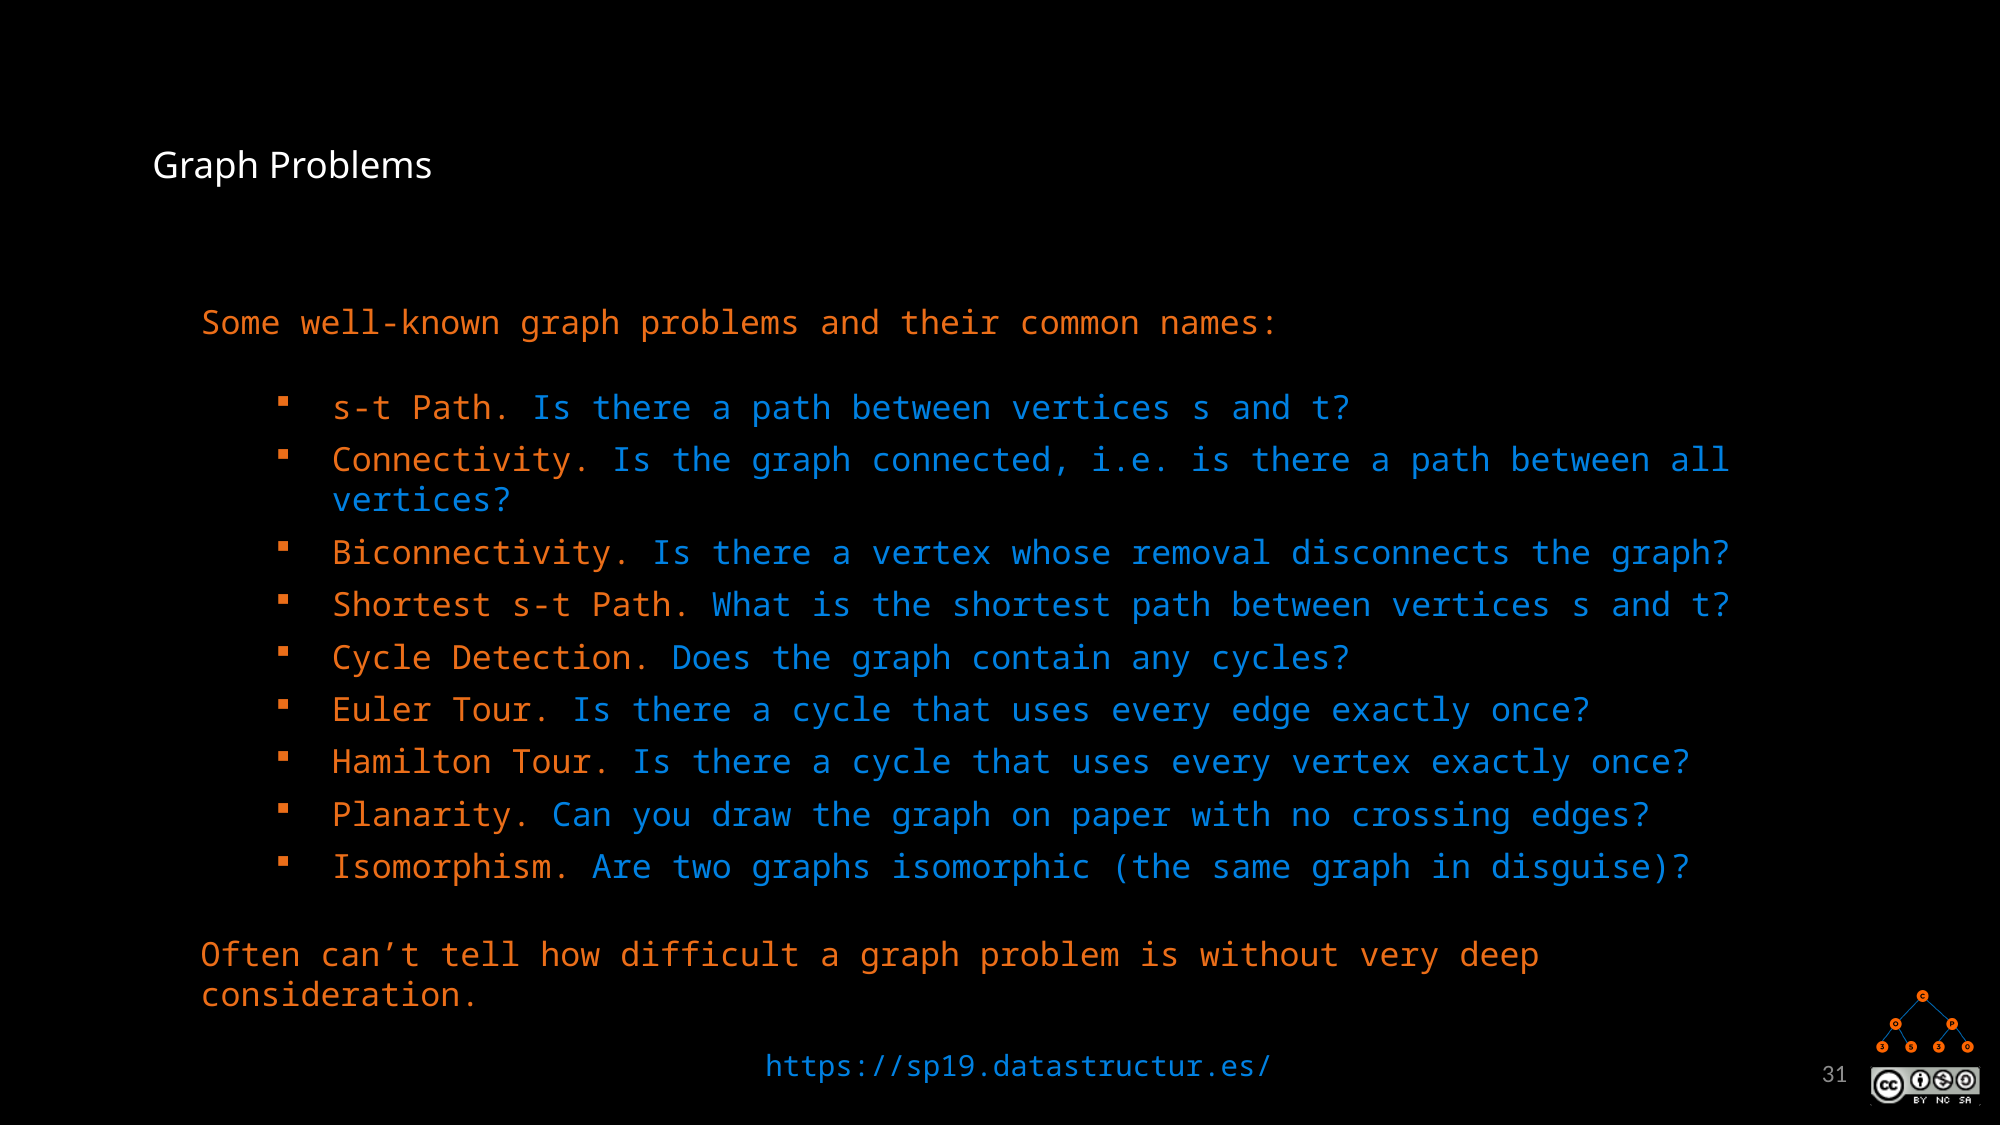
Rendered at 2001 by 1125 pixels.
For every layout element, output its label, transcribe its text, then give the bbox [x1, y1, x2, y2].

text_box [1856, 982, 1995, 1106]
slide_number 31 [1412, 1042, 1856, 1103]
text_box Some well-known graph problems and their common names: s-t Path. Is there a path between vertices s and t? Connectivity. Is the graph connected, i.e. is there a path between all vertices? Biconnectivity. Is there a vertex whose removal disconnects the graph? Shortest s-t Path. What is the shortest path between vertices s and t? Cycle Detection. Does the graph contain any cycles? Euler Tour. Is there a cycle that uses every edge exactly once? Hamilton Tour. Is there a cycle that uses every vertex exactly once? Planarity. Can you draw the graph on paper with no crossing edges? Isomorphism. Are two graphs isomorphic (the same graph in disguise)? Often can’t tell how difficult a graph problem is without very deep consideration. [185, 293, 1853, 1021]
title Graph Problems [137, 59, 1863, 278]
text_box https://sp19.datastructur.es/ [750, 1039, 1288, 1095]
